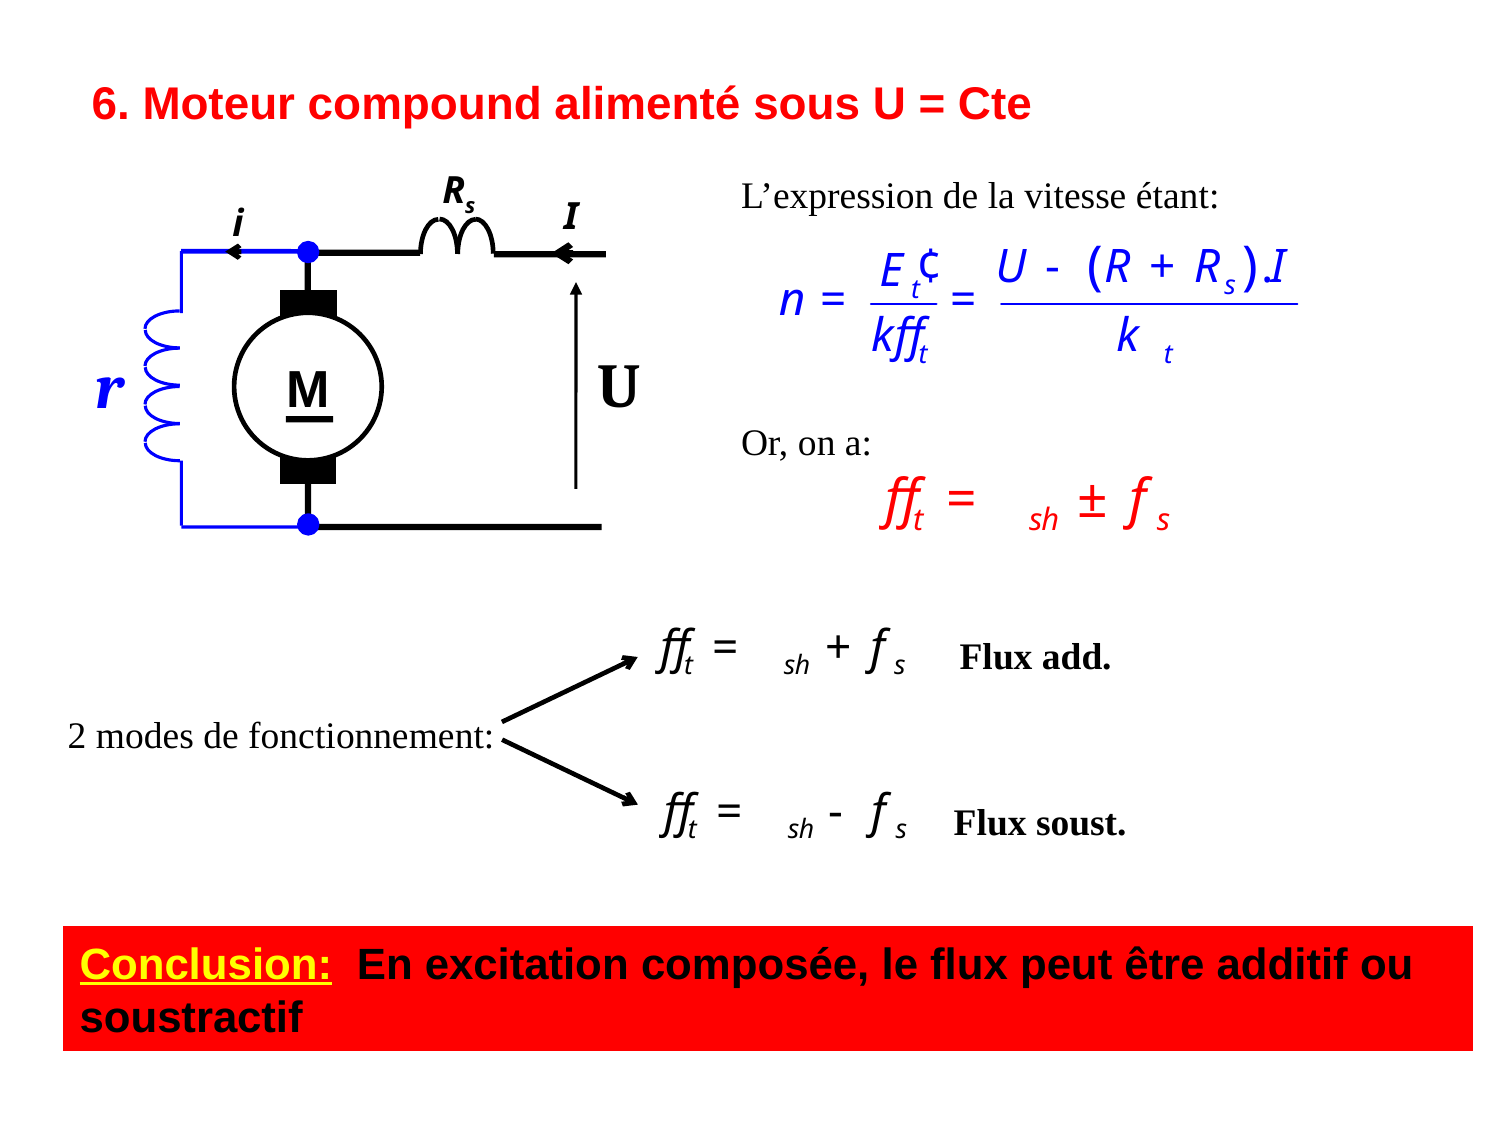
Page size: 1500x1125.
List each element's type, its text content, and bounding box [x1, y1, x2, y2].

text_box 6. Moteur compound alimenté sous U = Cte [76, 66, 1125, 137]
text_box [501, 656, 638, 723]
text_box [879, 467, 1183, 540]
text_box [501, 739, 639, 805]
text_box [80, 158, 656, 534]
text_box Flux add. [944, 602, 1134, 685]
text_box 2 modes de fonctionnement: [53, 681, 769, 764]
text_box Flux soust. [938, 768, 1158, 851]
text_box L’expression de la vitesse étant: [726, 163, 1294, 224]
text_box Conclusion: En excitation composée, le flux peut être additif ou soustractif [64, 928, 1471, 1049]
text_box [655, 620, 917, 683]
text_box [774, 234, 1308, 374]
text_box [658, 784, 917, 847]
text_box Or, on a: [726, 410, 1294, 470]
